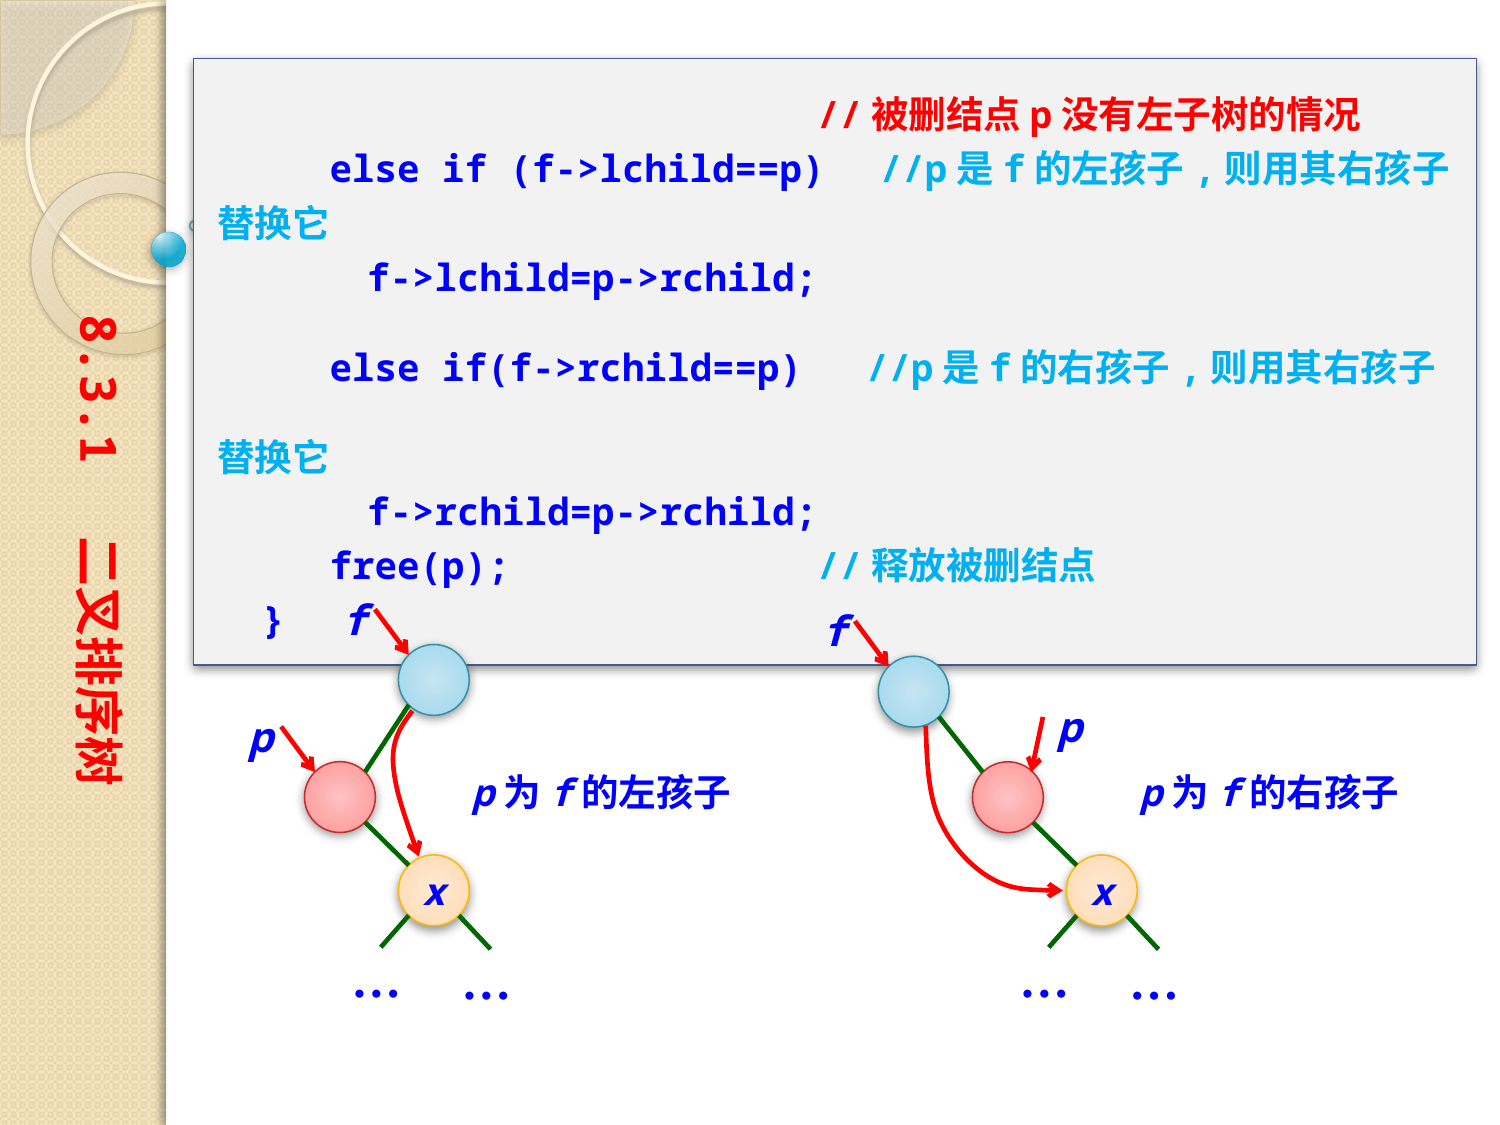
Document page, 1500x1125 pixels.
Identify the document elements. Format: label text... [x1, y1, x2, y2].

text_box 8.3.1 二叉排序树 [46, 292, 138, 809]
text_box //被删结点p没有左子树的情况 else if (f->lchild==p) //p是f的左孩子,则用其右孩子替换它 f->lchild=p->rchild; else if(f->rchild==p) //p是f的右孩子,则用其右孩子替换它 f->rchild=p->rchild; free(p); //释放被删结点 } [193, 58, 1477, 666]
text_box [233, 585, 751, 1010]
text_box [807, 597, 1419, 1011]
